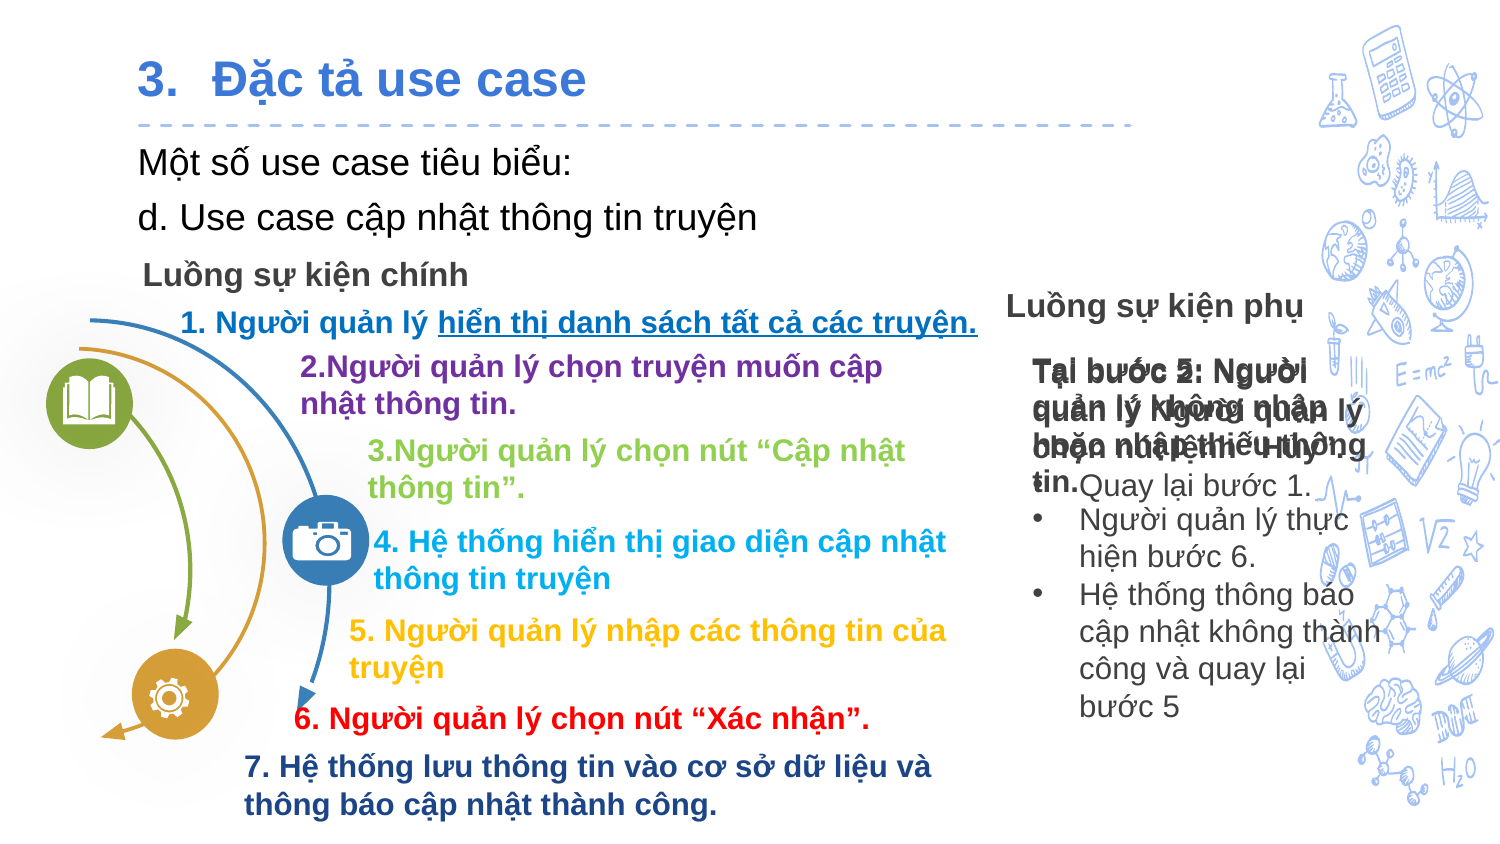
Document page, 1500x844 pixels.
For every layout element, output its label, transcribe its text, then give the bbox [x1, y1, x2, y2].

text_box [0, 346, 193, 794]
text_box 1. Người quản lý hiển thị danh sách tất cả các truyện. [165, 294, 999, 348]
text_box 2.Người quản lý chọn truyện muốn cập nhật thông tin. [336, 338, 968, 429]
text_box [336, 519, 354, 563]
text_box d. Use case cập nhật thông tin truyện [122, 178, 1130, 260]
text_box Luồng sự kiện chính [128, 245, 589, 301]
list Một số use case tiêu biểu: [122, 123, 1130, 178]
text_box 4. Hệ thống hiển thị giao diện cập nhật thông tin truyện [358, 513, 1018, 604]
text_box Tại bước 5: Người quản lý không nhập hoặc nhập thiếu thông tin. Người quản lý thực hiện bước 6. Hệ thống thông báo cập nhật không thành công và quay lại bước 5 [1017, 510, 1397, 731]
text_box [0, 318, 332, 844]
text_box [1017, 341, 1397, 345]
text_box 5. Người quản lý nhập các thông tin của truyện [336, 602, 999, 690]
text_box Tại bước 2: Người quản lý Người quản lý chọn nút lệnh “Hủy”. Quay lại bước 1. [1017, 345, 1397, 510]
text_box Luồng sự kiện phụ [991, 276, 1452, 332]
title Đặc tả use case [122, 26, 1130, 122]
text_box 6. Người quản lý chọn nút “Xác nhận”. [336, 690, 1023, 743]
text_box 7. Hệ thống lưu thông tin vào cơ sở dữ liệu và thông báo cập nhật thành công. [336, 739, 974, 829]
text_box 3.Người quản lý chọn nút “Cập nhật thông tin”. [352, 422, 997, 513]
